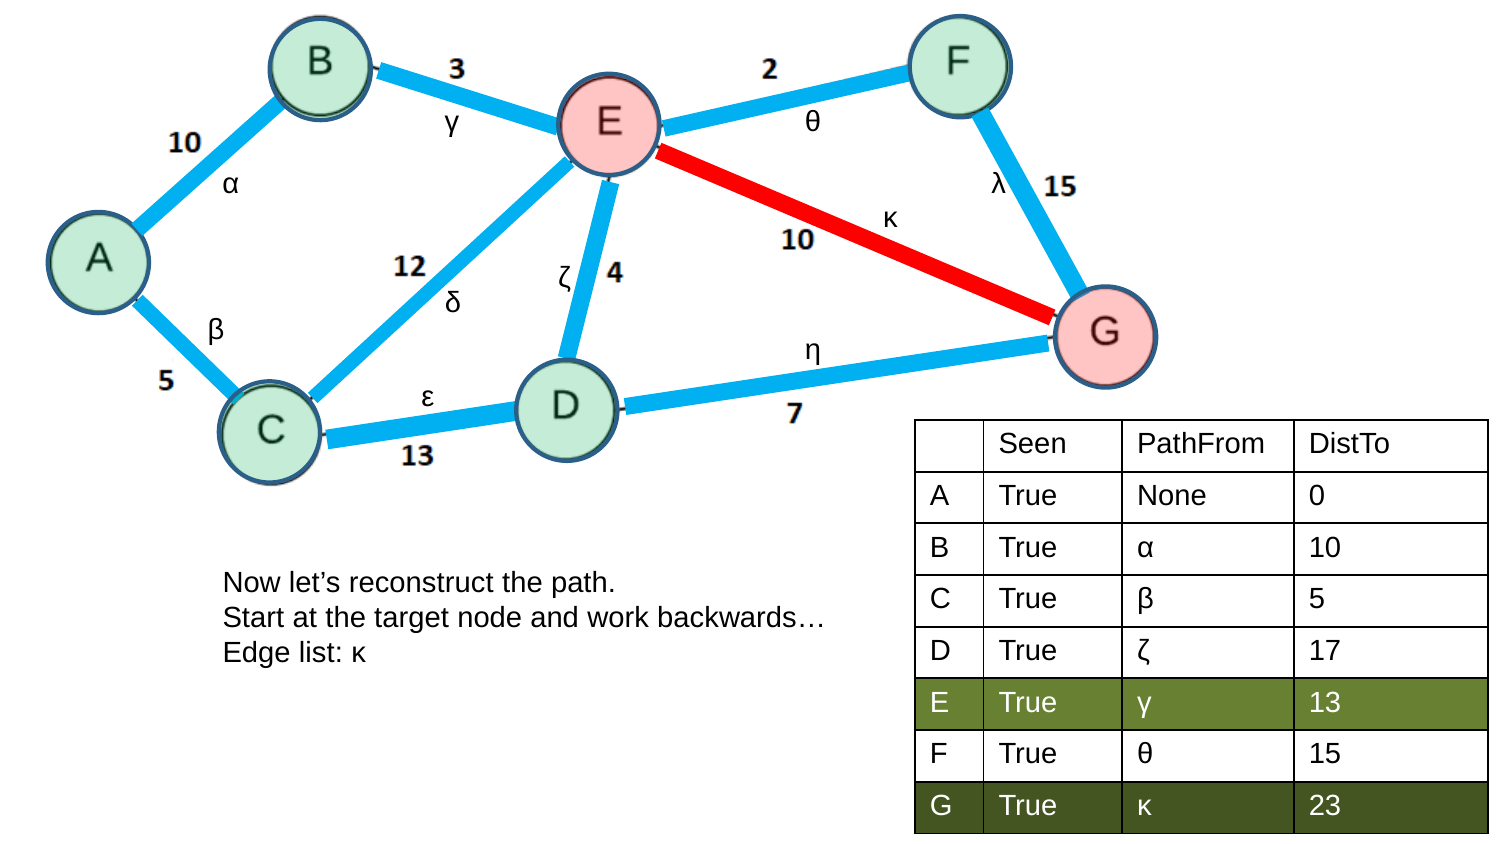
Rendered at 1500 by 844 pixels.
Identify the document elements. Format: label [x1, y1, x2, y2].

table_cell [1295, 524, 1487, 574]
table_cell [916, 731, 983, 781]
table_cell [916, 783, 983, 833]
table_cell [916, 576, 983, 626]
table_cell [984, 628, 1121, 677]
table_cell [1123, 679, 1293, 729]
table_cell [1123, 783, 1293, 833]
table_cell [1295, 576, 1487, 626]
table_cell [984, 731, 1121, 781]
text_box [207, 555, 843, 844]
table_cell [1123, 473, 1293, 522]
table_cell [1123, 524, 1293, 574]
table_cell [984, 524, 1121, 574]
table_cell [1123, 731, 1293, 781]
table_cell [1295, 628, 1487, 677]
table_cell [916, 524, 983, 574]
table_cell [1123, 628, 1293, 677]
table_cell [1123, 576, 1293, 626]
table_header [1191, 421, 1293, 471]
table_cell [984, 679, 1121, 729]
table_cell [984, 576, 1121, 626]
table_cell [916, 628, 983, 677]
table_header [1295, 421, 1487, 471]
table_cell [1295, 473, 1487, 522]
table_cell [1295, 783, 1487, 833]
table_cell [1295, 679, 1487, 729]
table_cell [916, 679, 983, 729]
table_cell [984, 783, 1121, 833]
picture [11, 0, 1191, 519]
table_cell [1295, 731, 1487, 781]
